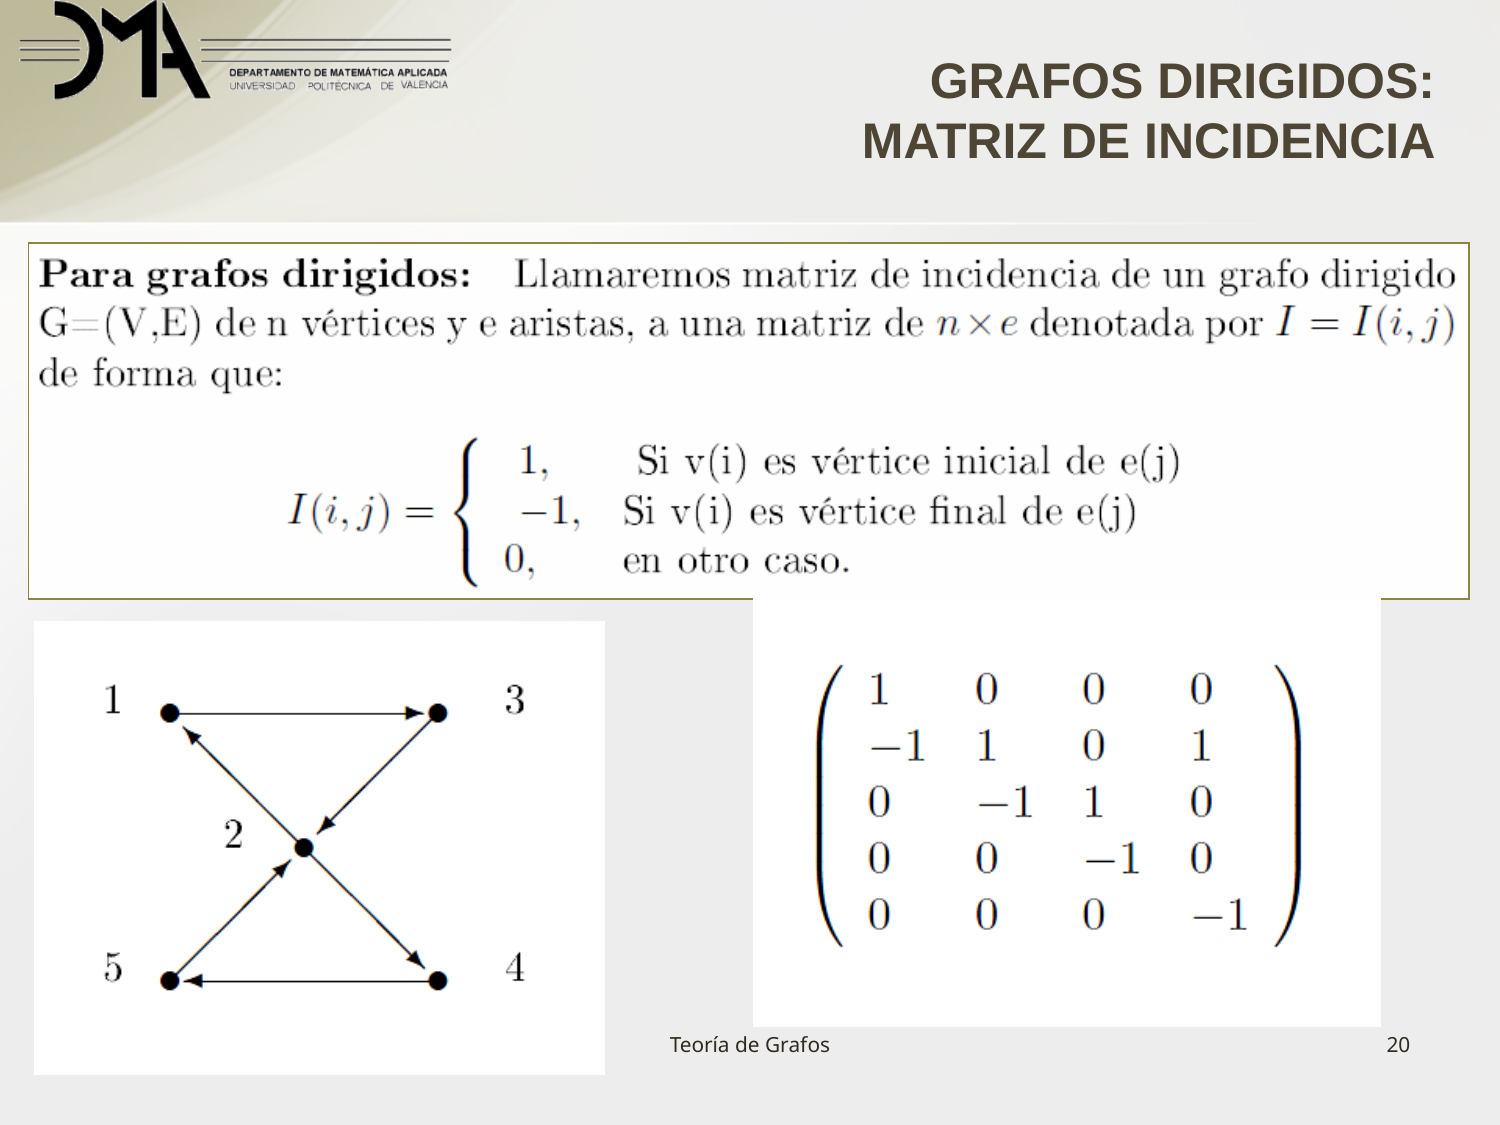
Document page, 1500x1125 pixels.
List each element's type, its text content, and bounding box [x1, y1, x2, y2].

footer Teoría de Grafos [512, 1024, 988, 1103]
slide_number 20 [1074, 1024, 1425, 1103]
text_box GRAFOS DIRIGIDOS: MATRIZ DE INCIDENCIA [694, 40, 1451, 176]
picture [0, 0, 1500, 1125]
